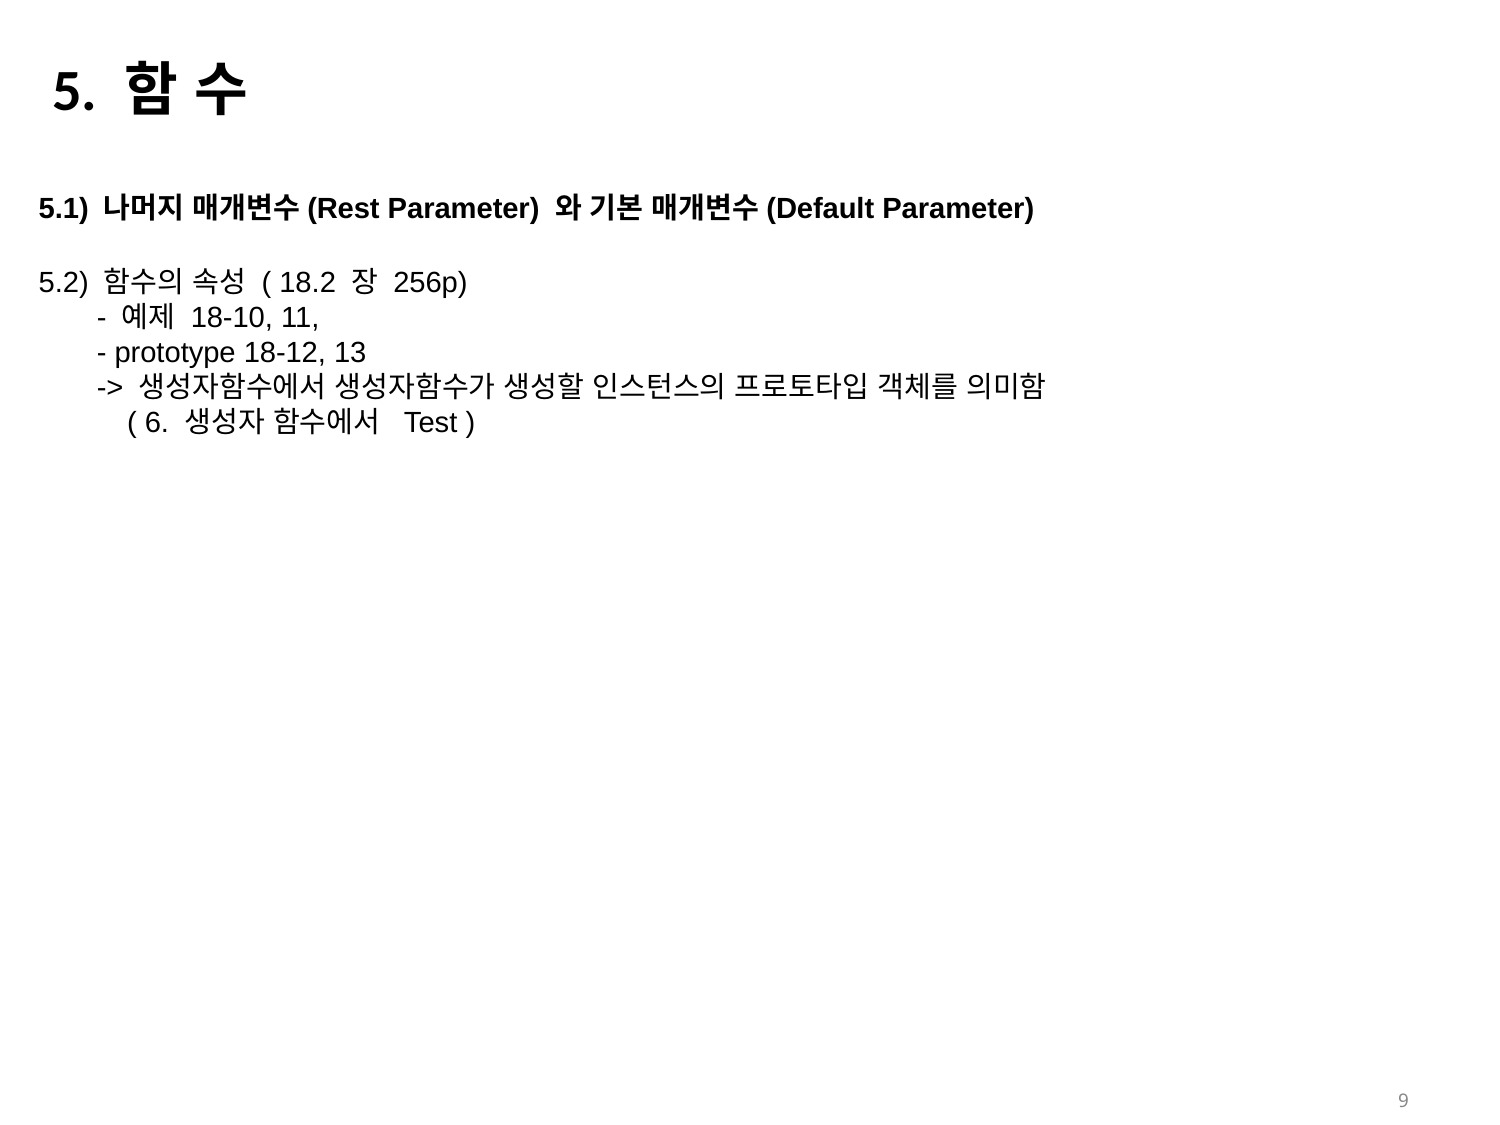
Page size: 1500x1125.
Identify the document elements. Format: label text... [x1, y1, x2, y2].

text_box 9 [1391, 1086, 1419, 1115]
title 5. 함 수 [50, 50, 625, 187]
text_box 5.1) 나머지 매개변수(Rest Parameter) 와 기본 매개변수(Default Parameter) 5.2) 함수의 속성 ( 18.2 장 256p) - 예제 18-10, 11, - prototype 18-12, 13 -> 생성자함수에서 생성자함수가 생성할 인스턴스의 프로토타입 객체를 의미함 ( 6. 생성자 함수에서 Test ) [36, 187, 1450, 476]
